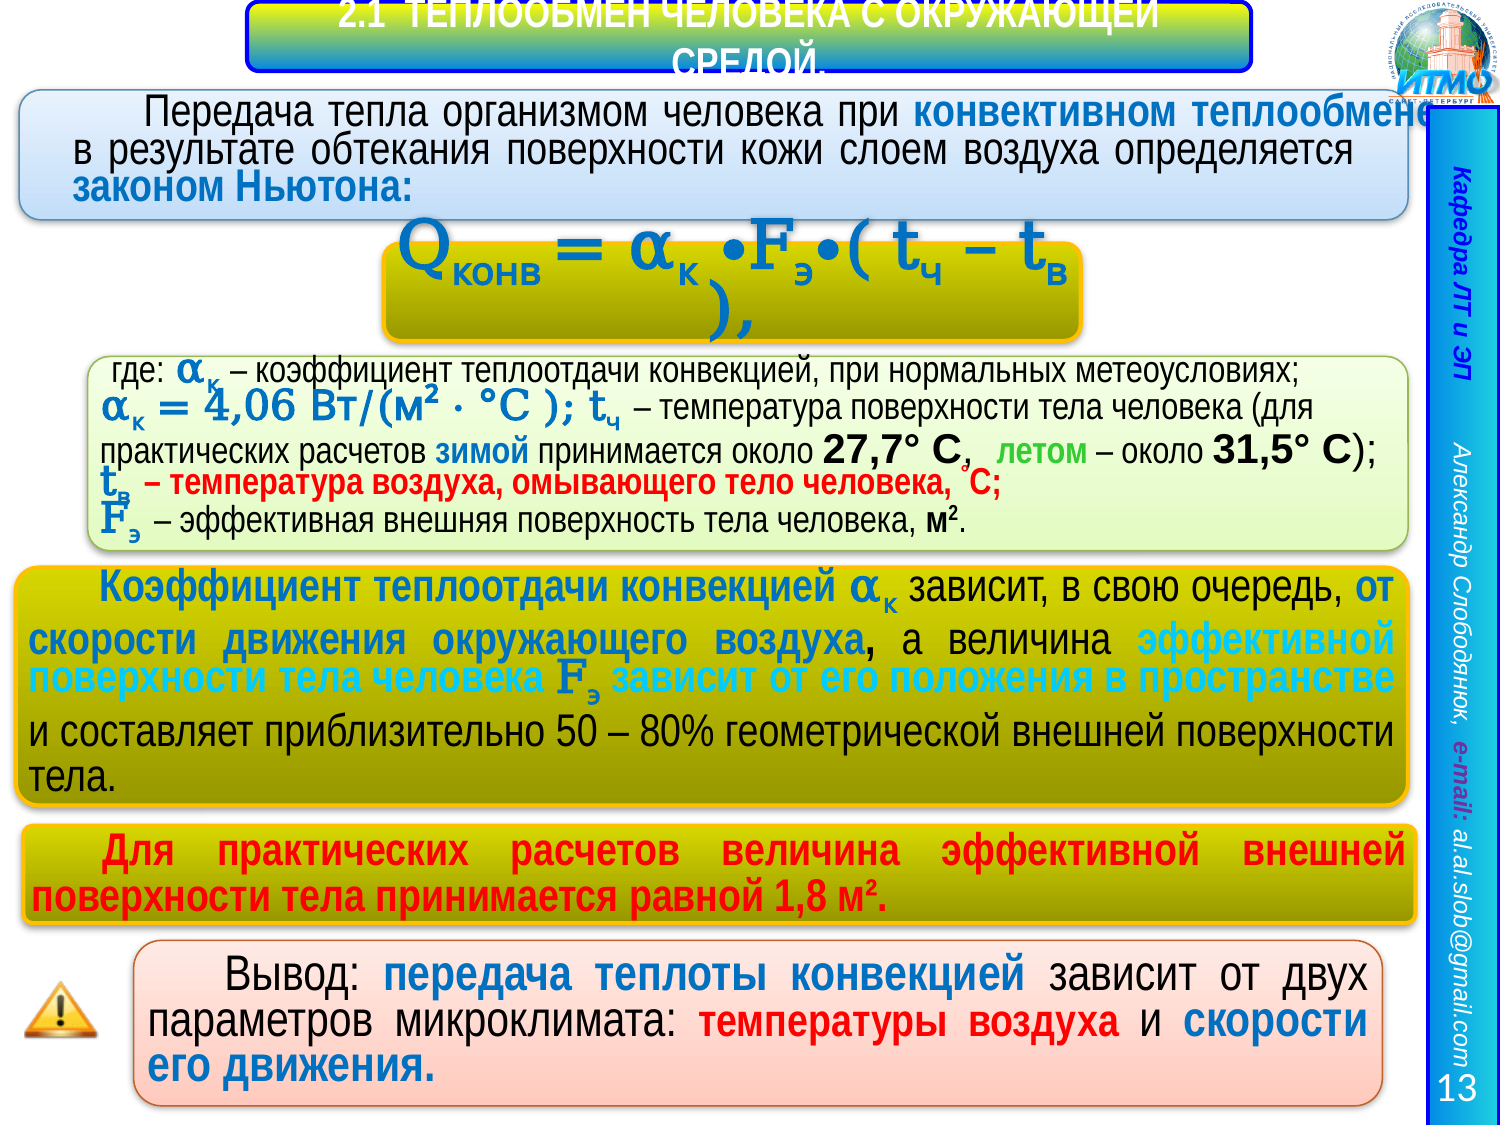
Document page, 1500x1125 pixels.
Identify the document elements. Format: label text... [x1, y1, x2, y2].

text_box Для практических расчетов величина эффективной внешней поверхности тела принимается равной 1,8 м². [22, 824, 1376, 924]
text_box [1382, 0, 1500, 1125]
text_box Qконв = αк ∙Fэ∙( tч – tв ), [383, 242, 1082, 342]
text_box Вывод: передача теплоты конвекцией зависит от двух параметров микроклимата: температуры воздуха и скорости его движения. [132, 939, 1376, 1107]
text_box где: αк – коэффициент теплоотдачи конвекцией, при нормальных метеоусловиях; αк = 4,06 Вт/(м² · °C ); tч – температура поверхности тела человека (для практических расчетов зимой принимается около 27,7° C, летом – около 31,5° C); tв – температура воздуха, омывающего тело человека, °C; Fэ – эффективная внешняя поверхность тела человека, м2. [87, 356, 1376, 551]
picture [23, 975, 99, 1052]
text_box Коэффициент теплоотдачи конвекцией αк зависит, в свою очередь, от скорости движения окружающего воздуха, а величина эффективной поверхности тела человека Fэ зависит от его положения в пространстве и составляет приблизительно 50 – 80% геометрической внешней поверхности тела. [15, 566, 1376, 807]
text_box Передача тепла организмом человека при конвективном теплообмене в результате обтекания поверхности кожи слоем воздуха определяется законом Ньютона: [18, 89, 1376, 221]
text_box 2.1 ТЕПЛООБМЕН ЧЕЛОВЕКА С ОКРУЖАЮЩЕЙ СРЕДОЙ. [244, 0, 1254, 74]
slide_number 13 [1328, 1054, 1376, 1115]
